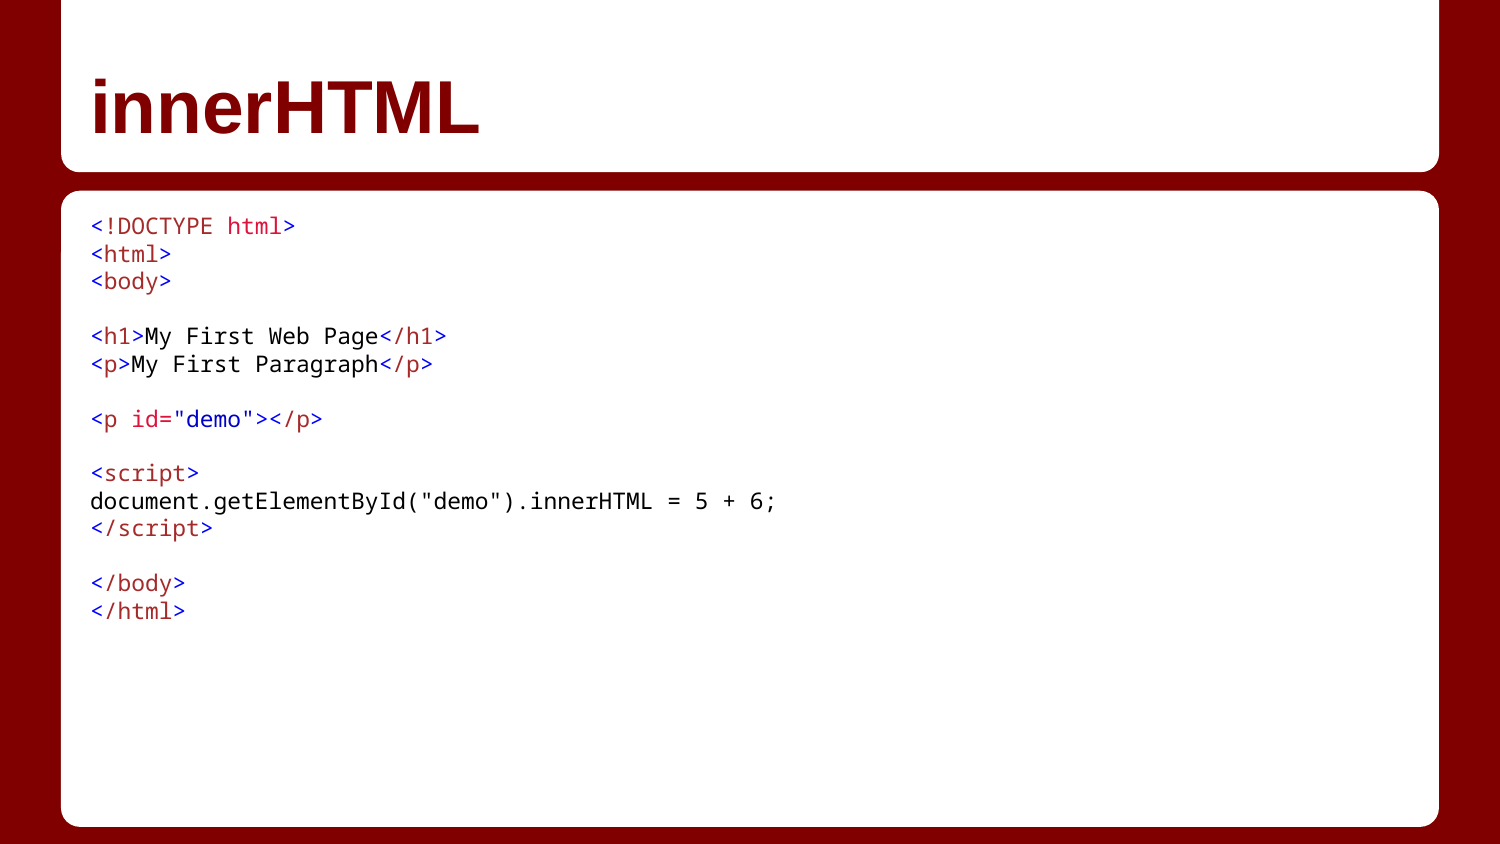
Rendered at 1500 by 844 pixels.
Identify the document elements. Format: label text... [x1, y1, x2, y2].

list <!DOCTYPE html> <html> <body> <h1>My First Web Page</h1> <p>My First Paragraph</p> <p id="demo"></p> <script> document.getElementById("demo").innerHTML = 5 + 6; </script> </body> </html> [75, 196, 1425, 808]
title innerHTML [75, 22, 1425, 164]
